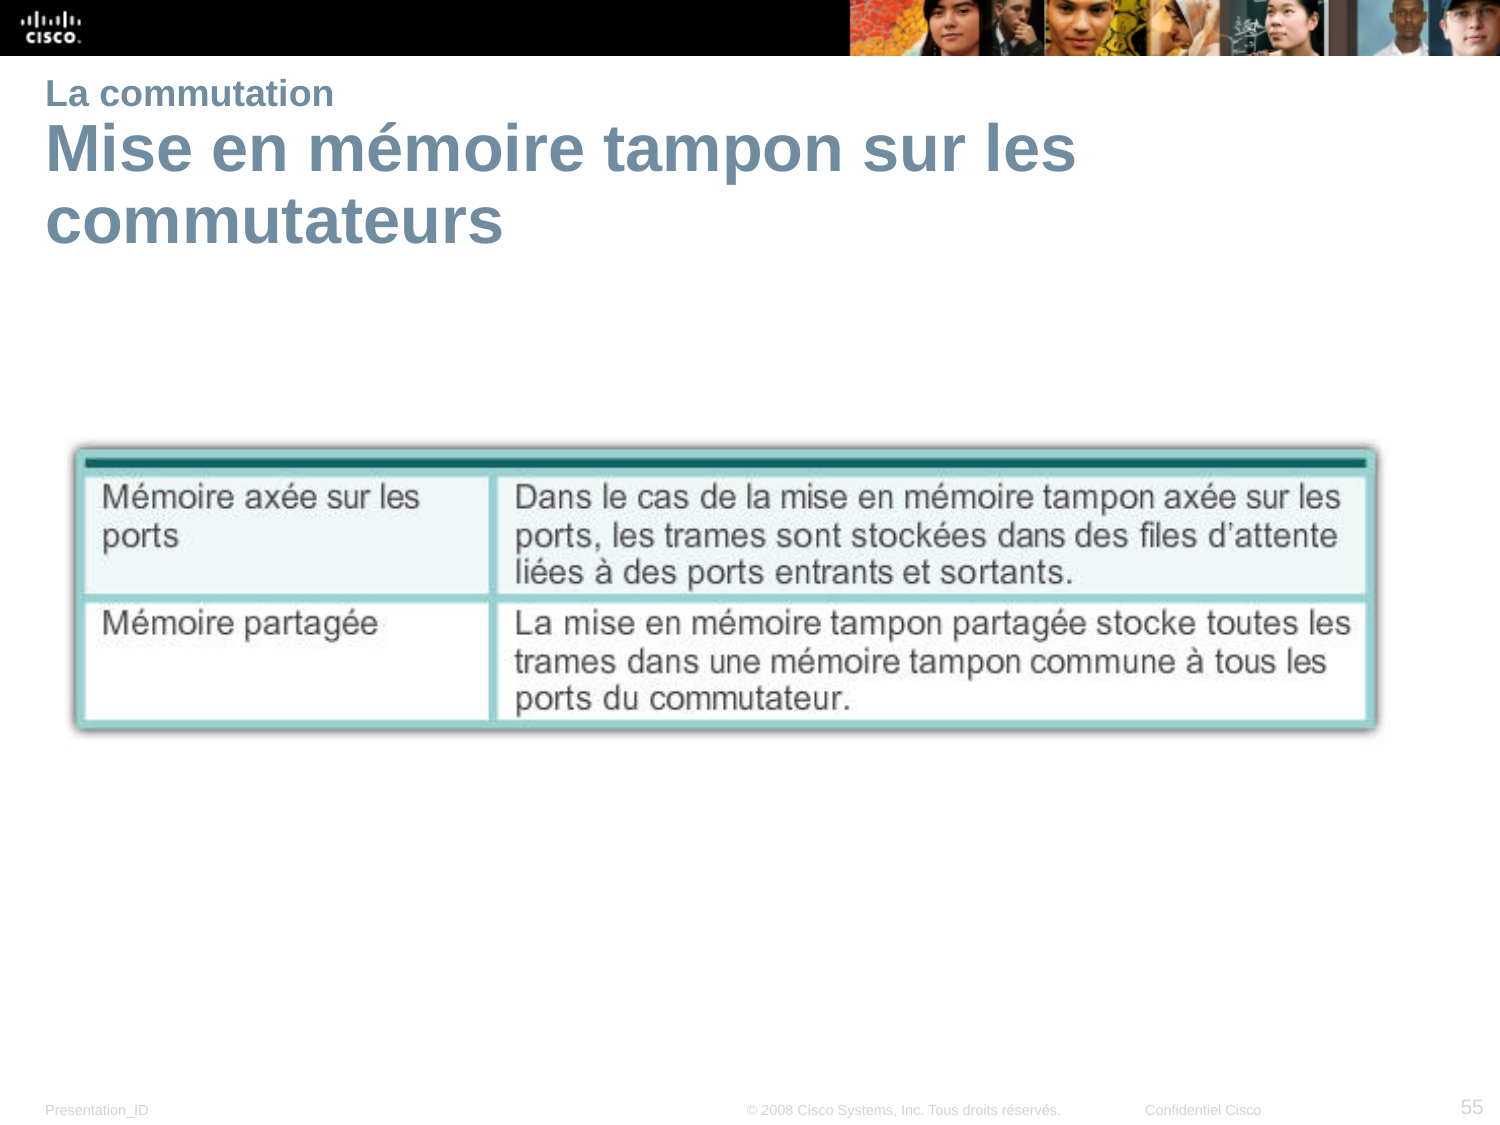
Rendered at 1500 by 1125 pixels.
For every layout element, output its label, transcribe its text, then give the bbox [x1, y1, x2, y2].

picture [64, 389, 1396, 759]
picture [0, 0, 1500, 56]
title La commutation Mise en mémoire tampon sur les commutateurs [31, 127, 1471, 265]
